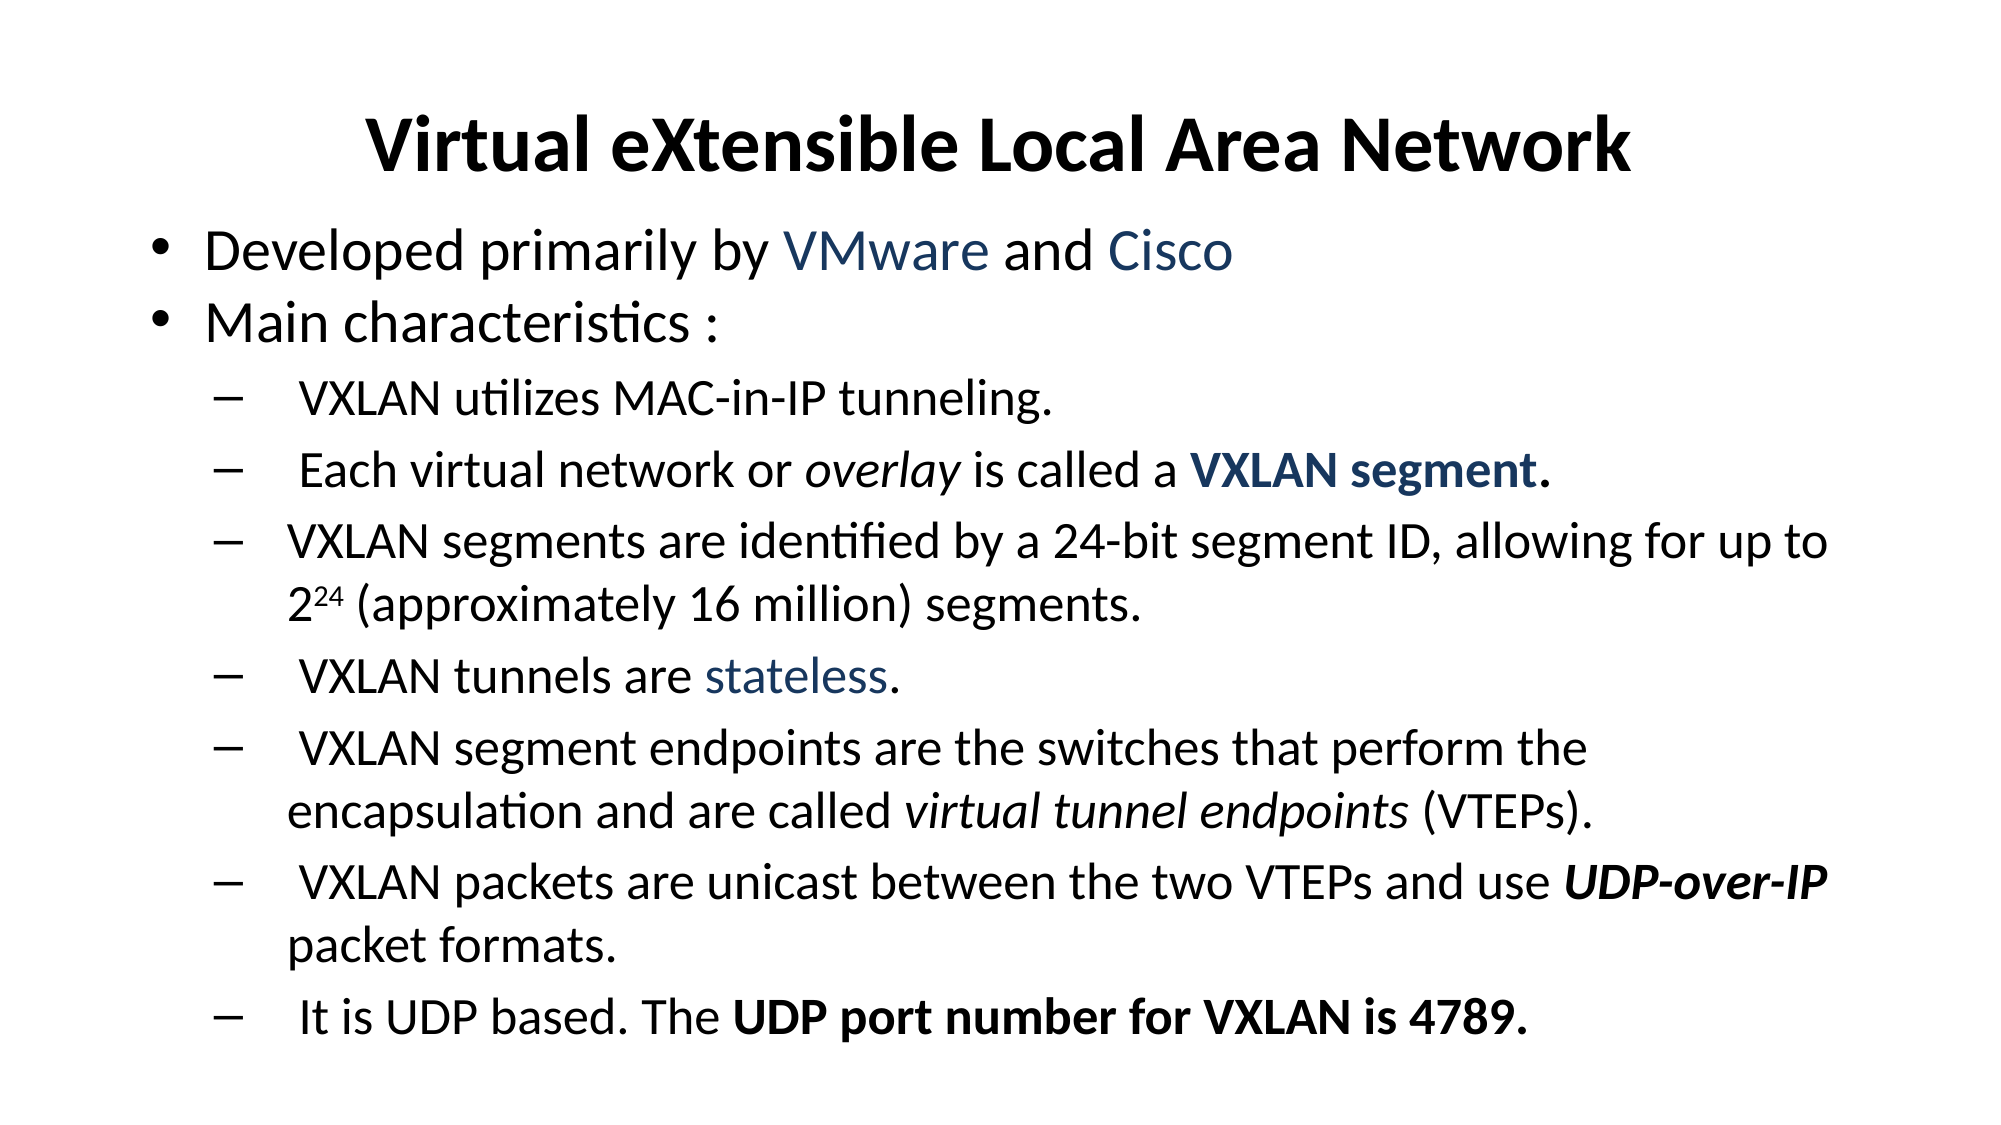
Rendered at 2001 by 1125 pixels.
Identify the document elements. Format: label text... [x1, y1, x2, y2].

title Virtual eXtensible Local Area Network [324, 45, 1675, 202]
list Developed primarily by VMware and Cisco Main characteristics : VXLAN utilizes MAC-in-IP tunneling. Each virtual network or overlay is called a VXLAN segment. VXLAN segments are identified by a 24-bit segment ID, allowing for up to 224 (approximately 16 million) segments. VXLAN tunnels are stateless. VXLAN segment endpoints are the switches that perform the encapsulation and are called virtual tunnel endpoints (VTEPs). VXLAN packets are unicast between the two VTEPs and use UDP-over-IP packet formats. It is UDP based. The UDP port number for VXLAN is 4789. [135, 202, 1905, 1060]
